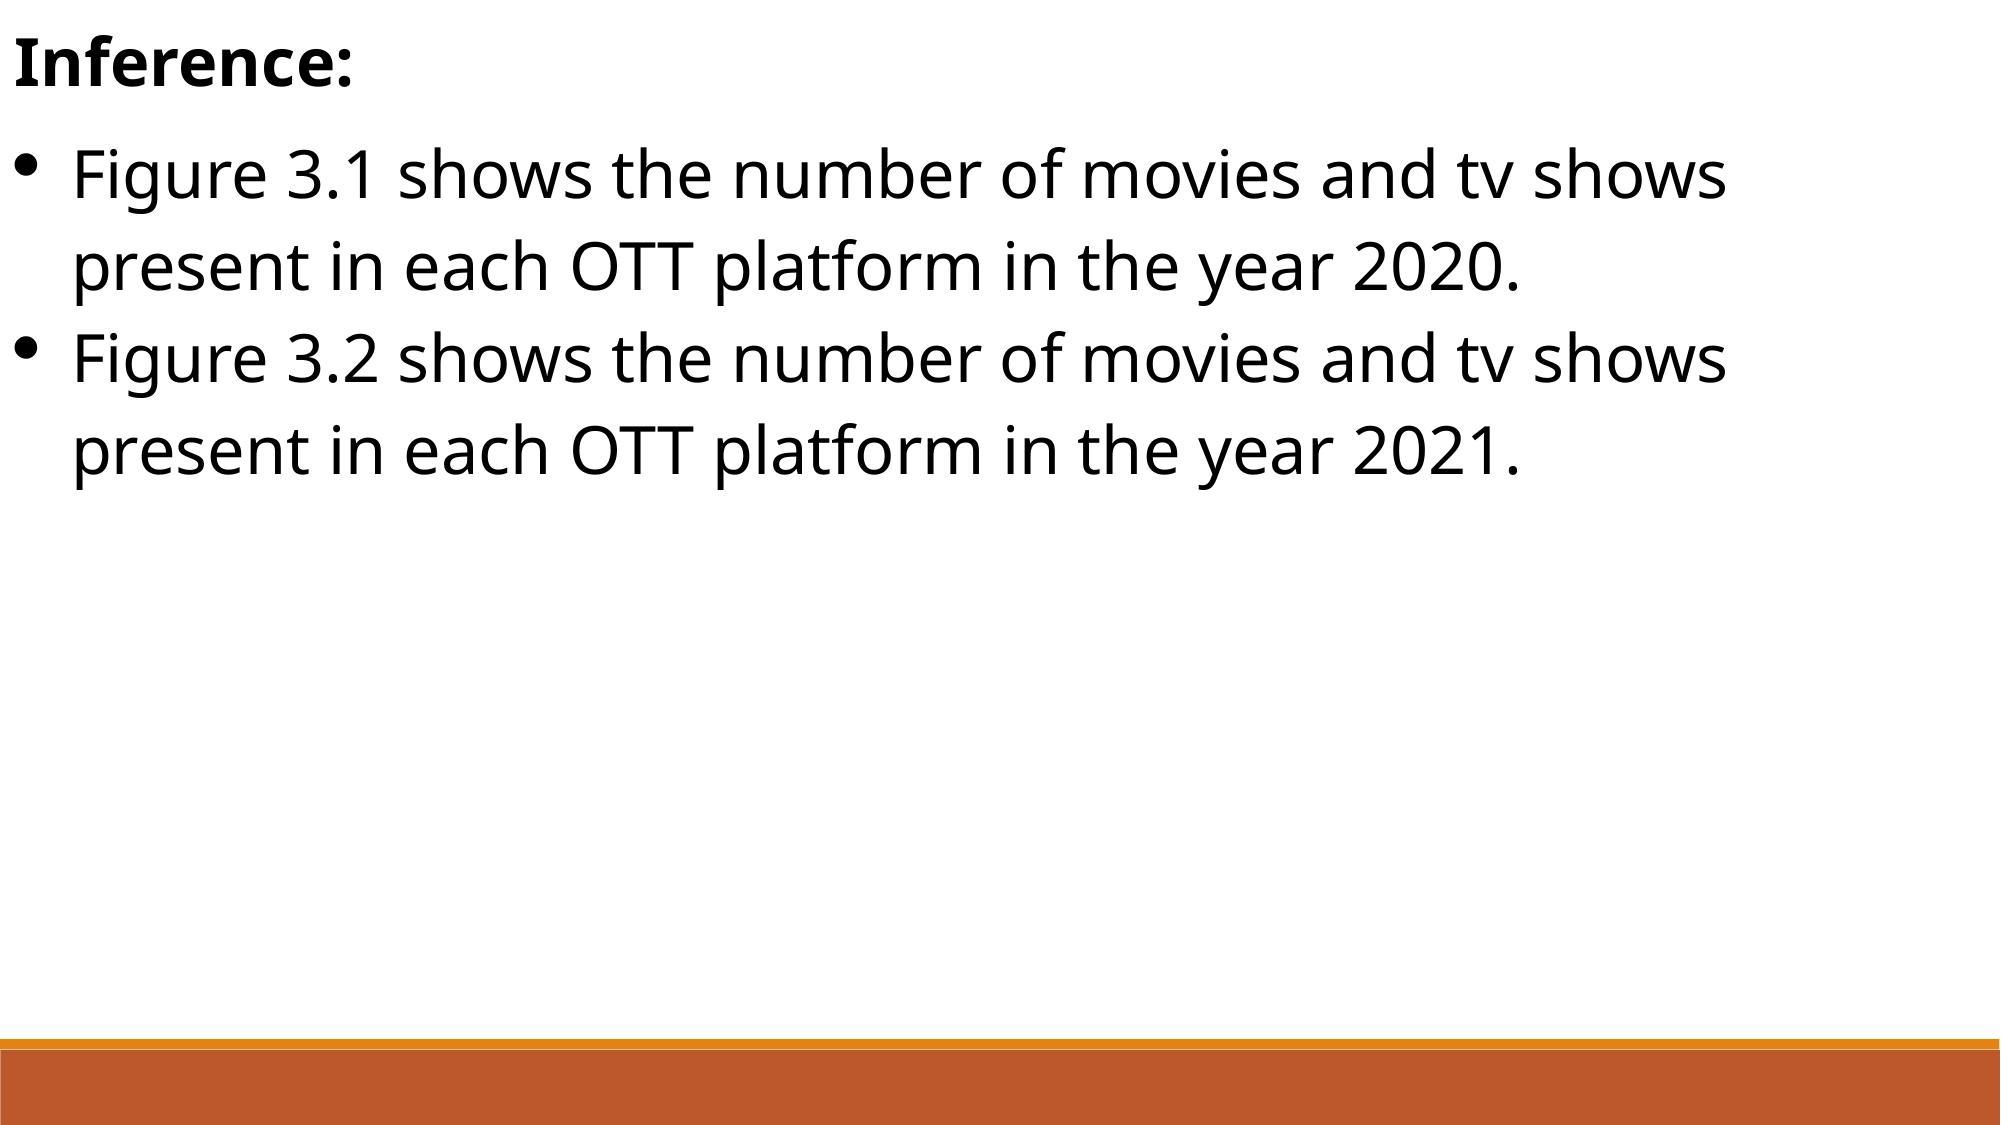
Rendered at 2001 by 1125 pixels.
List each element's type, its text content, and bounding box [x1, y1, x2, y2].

text_box Inference: Figure 3.1 shows the number of movies and tv shows present in each OTT platform in the year 2020. Figure 3.2 shows the number of movies and tv shows present in each OTT platform in the year 2021. [0, 0, 1982, 496]
